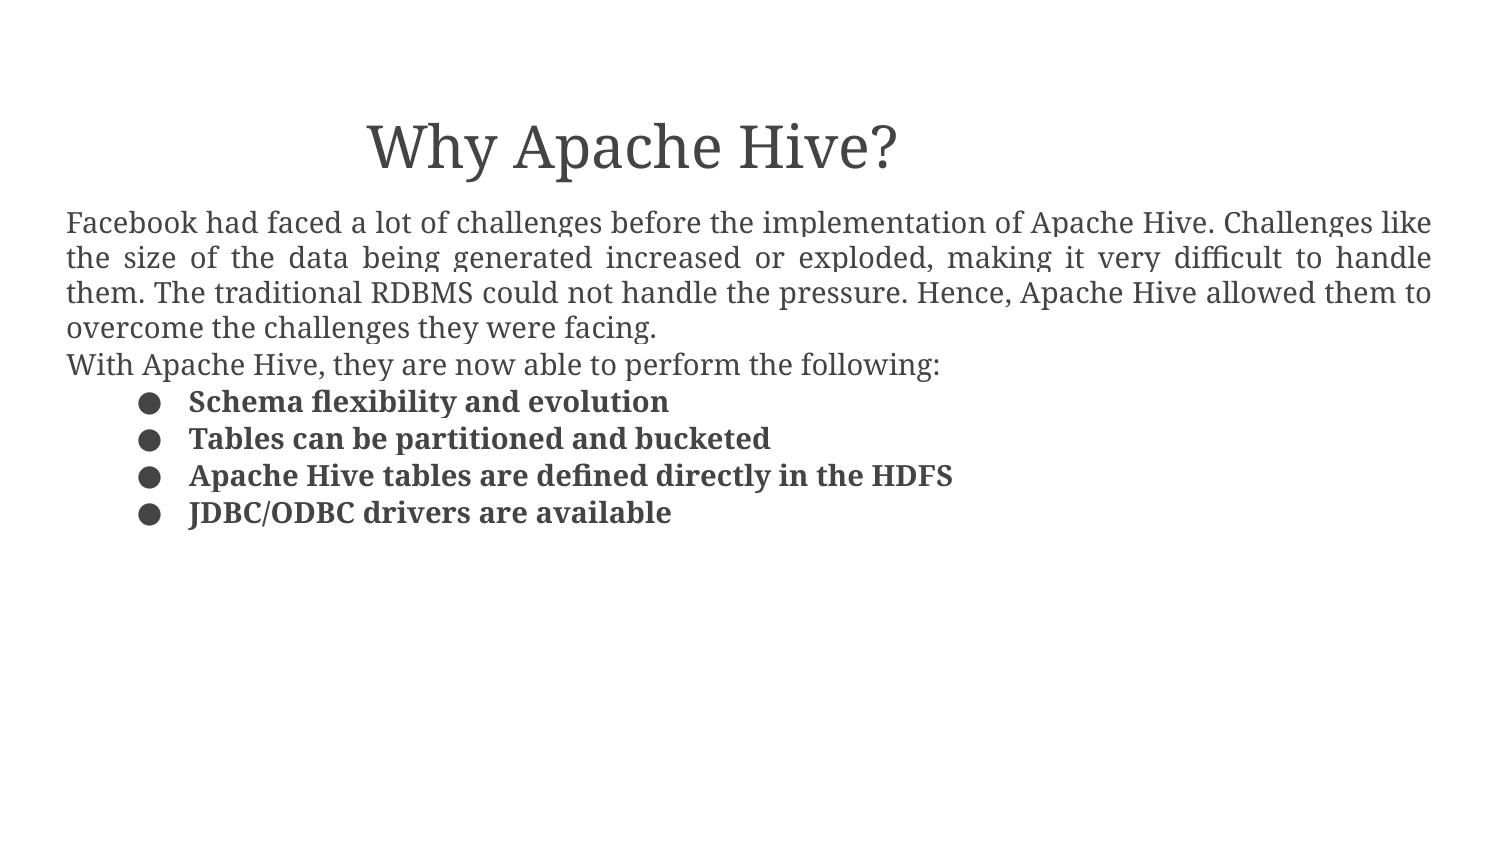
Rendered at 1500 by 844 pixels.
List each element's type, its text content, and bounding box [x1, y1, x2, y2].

list Facebook had faced a lot of challenges before the implementation of Apache Hive. Challenges like the size of the data being generated increased or exploded, making it very difficult to handle them. The traditional RDBMS could not handle the pressure. Hence, Apache Hive allowed them to overcome the challenges they were facing. With Apache Hive, they are now able to perform the following: Schema flexibility and evolution Tables can be partitioned and bucketed Apache Hive tables are defined directly in the HDFS JDBC/ODBC drivers are available [51, 189, 1449, 844]
title Why Apache Hive? [51, 72, 1449, 167]
